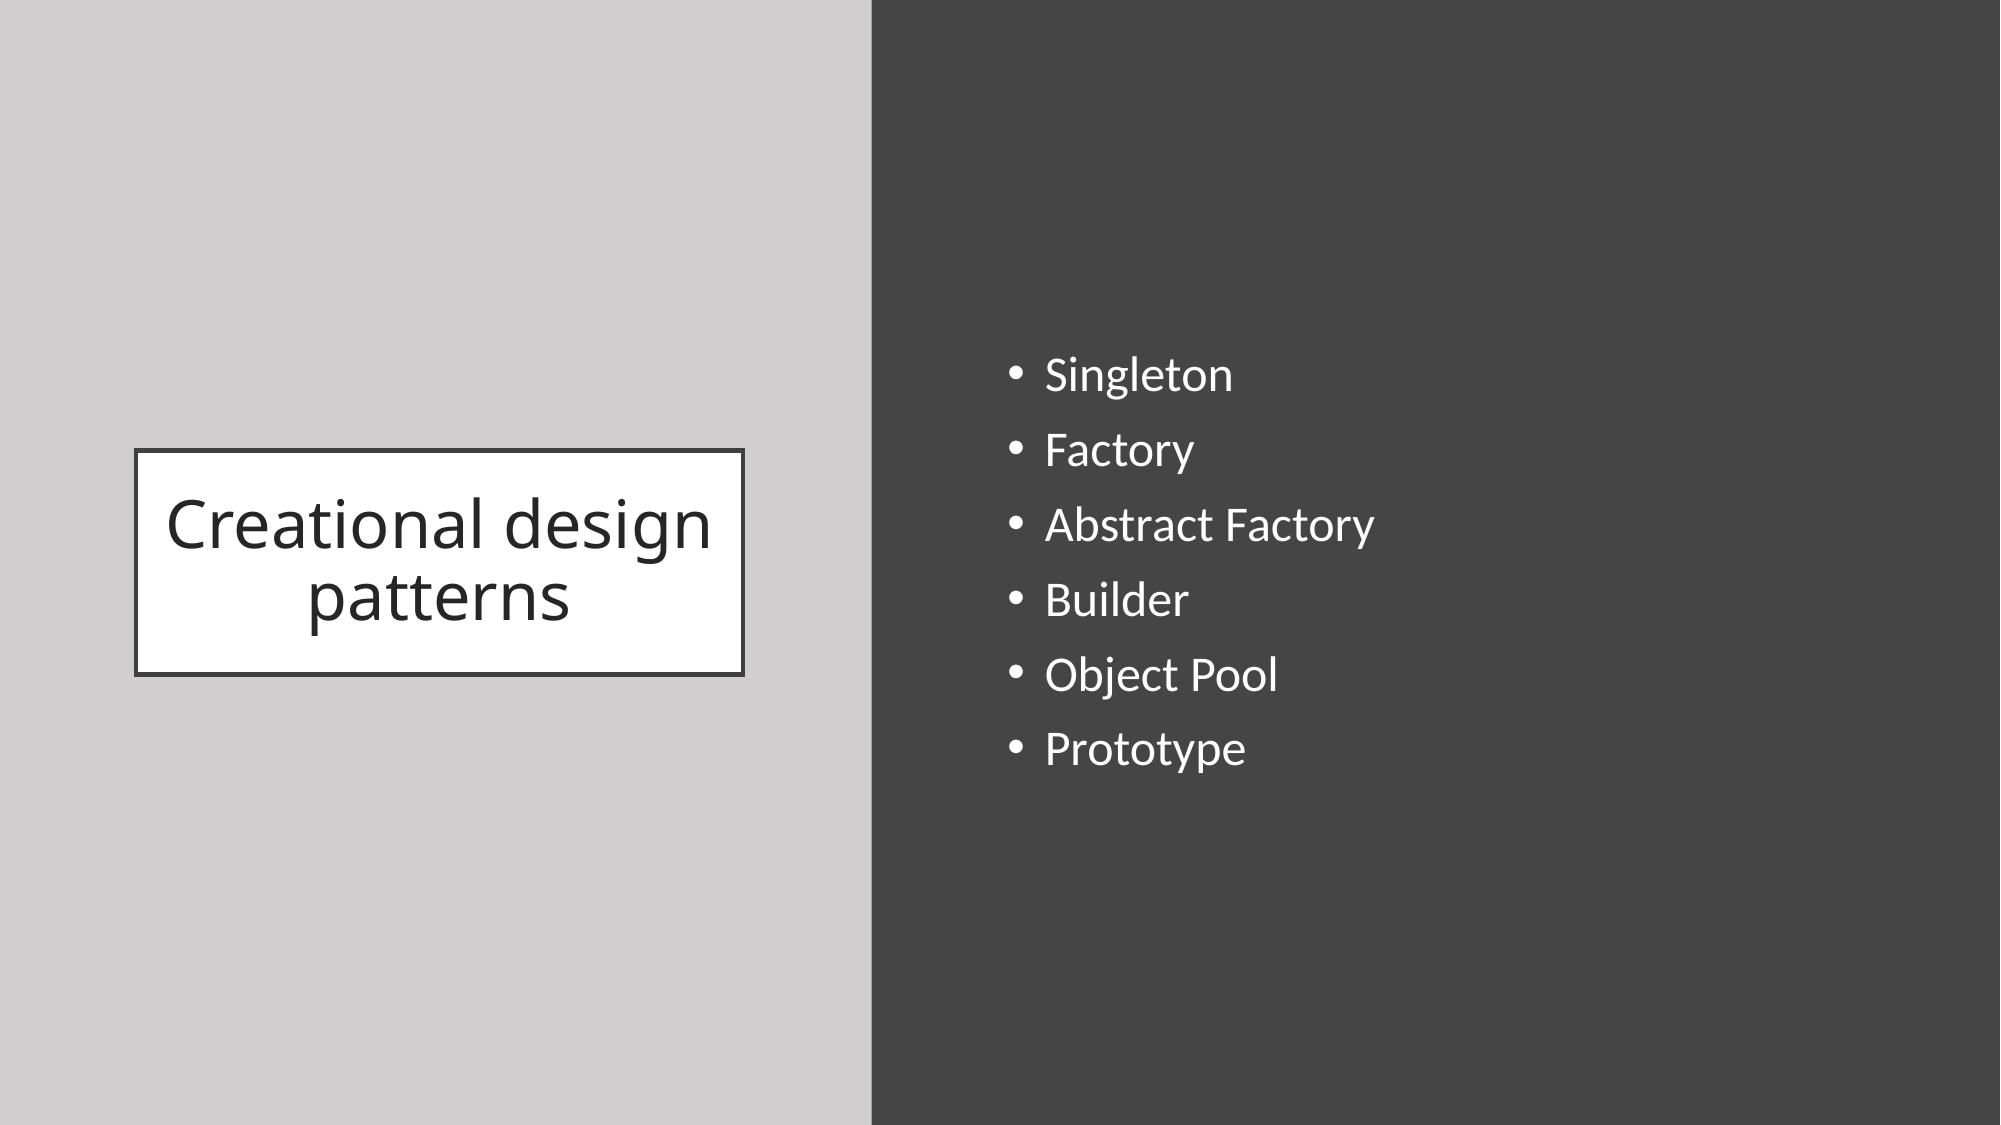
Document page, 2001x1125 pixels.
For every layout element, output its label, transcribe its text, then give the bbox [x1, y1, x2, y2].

title Creational design patterns [136, 450, 743, 675]
text_box [0, 0, 873, 1125]
list Singleton Factory Abstract Factory Builder Object Pool Prototype [992, 131, 1880, 994]
